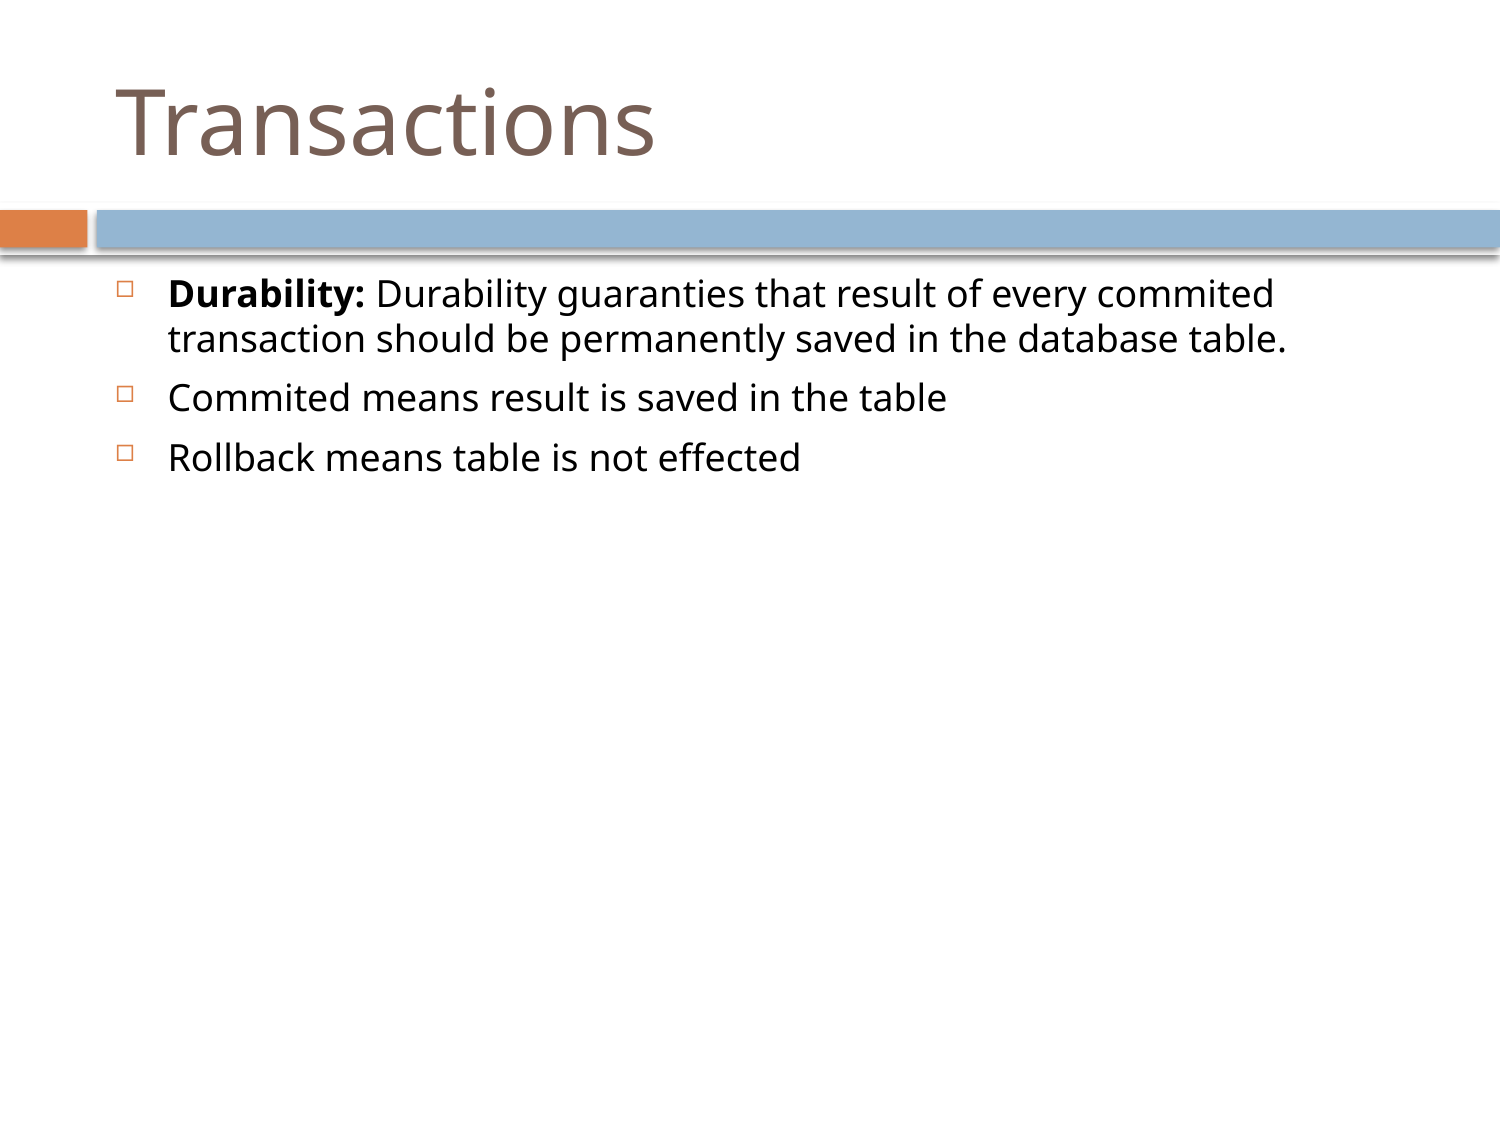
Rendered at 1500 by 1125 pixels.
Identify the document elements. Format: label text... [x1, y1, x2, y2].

list Durability: Durability guaranties that result of every commited transaction should be permanently saved in the database table. Commited means result is saved in the table Rollback means table is not effected [100, 262, 1438, 1000]
title Transactions [100, 37, 1438, 200]
